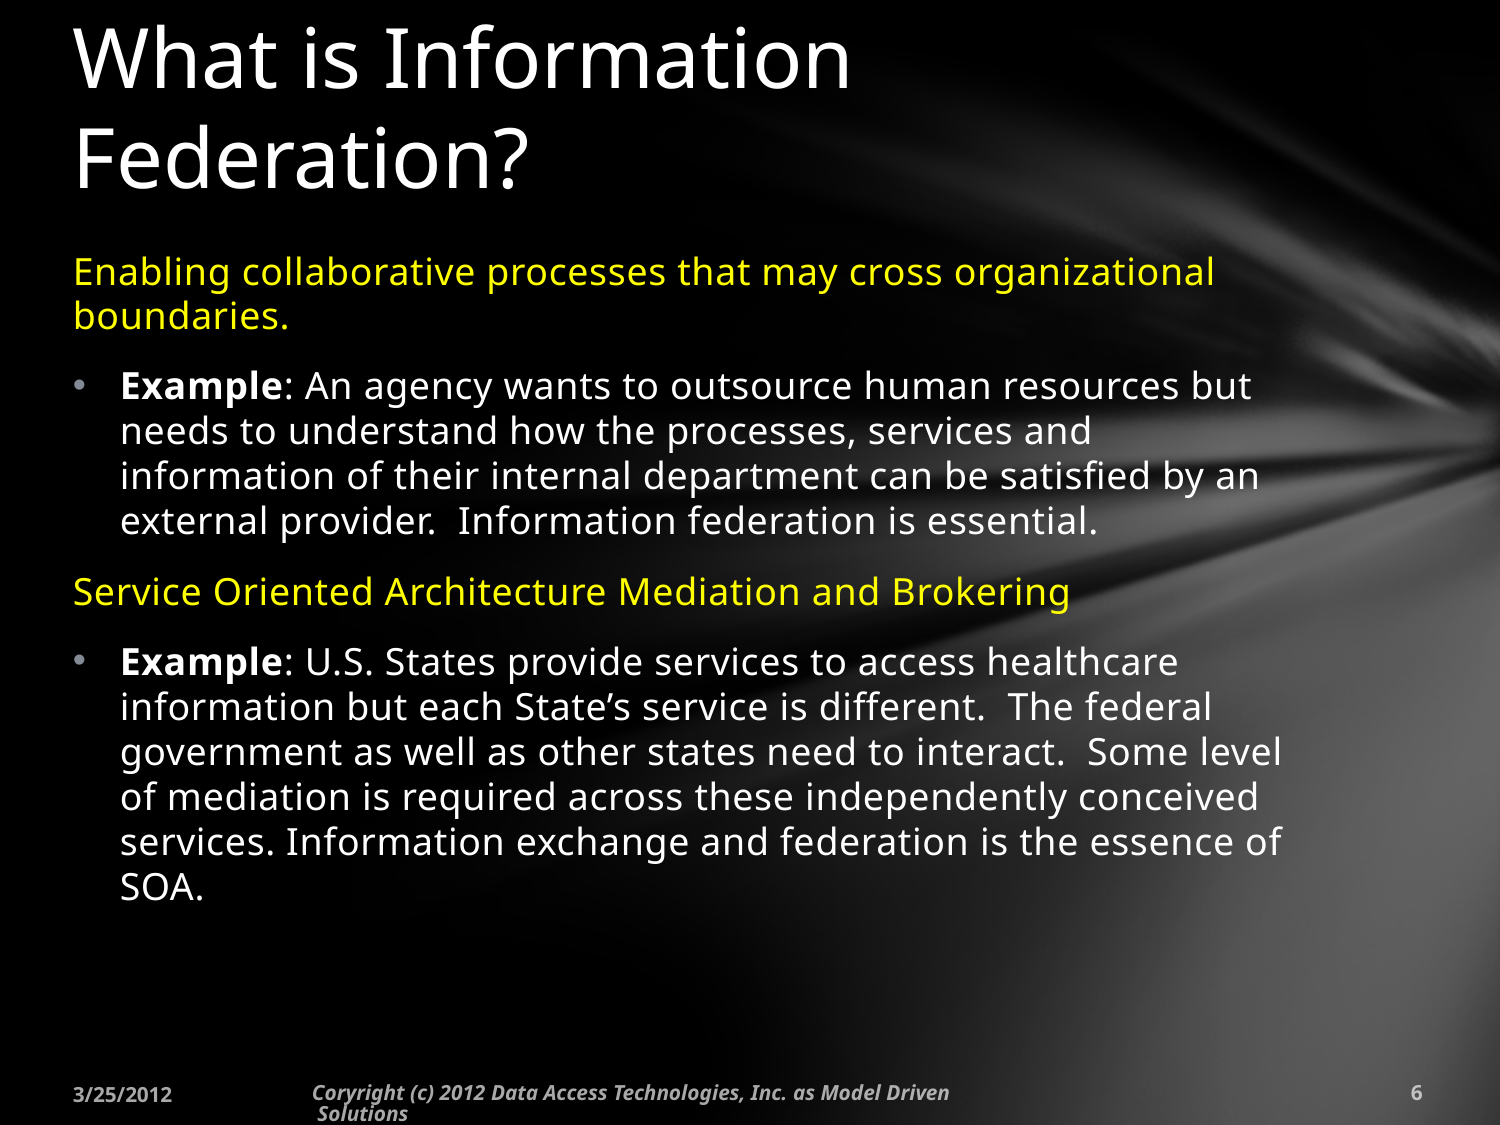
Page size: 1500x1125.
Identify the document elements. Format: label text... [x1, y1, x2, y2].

footer Coryright (c) 2012 Data Access Technologies, Inc. as Model Driven Solutions [296, 1073, 968, 1115]
list Enabling collaborative processes that may cross organizational boundaries. Example: An agency wants to outsource human resources but needs to understand how the processes, services and information of their internal department can be satisfied by an external provider. Information federation is essential. Service Oriented Architecture Mediation and Brokering Example: U.S. States provide services to access healthcare information but each State’s service is different. The federal government as well as other states need to interact. Some level of mediation is required across these independently conceived services. Information exchange and federation is the essence of SOA. [57, 239, 1318, 1015]
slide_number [57, 1073, 296, 1115]
title What is Information Federation? [57, 37, 1318, 213]
slide_number 6 [1293, 1073, 1438, 1115]
